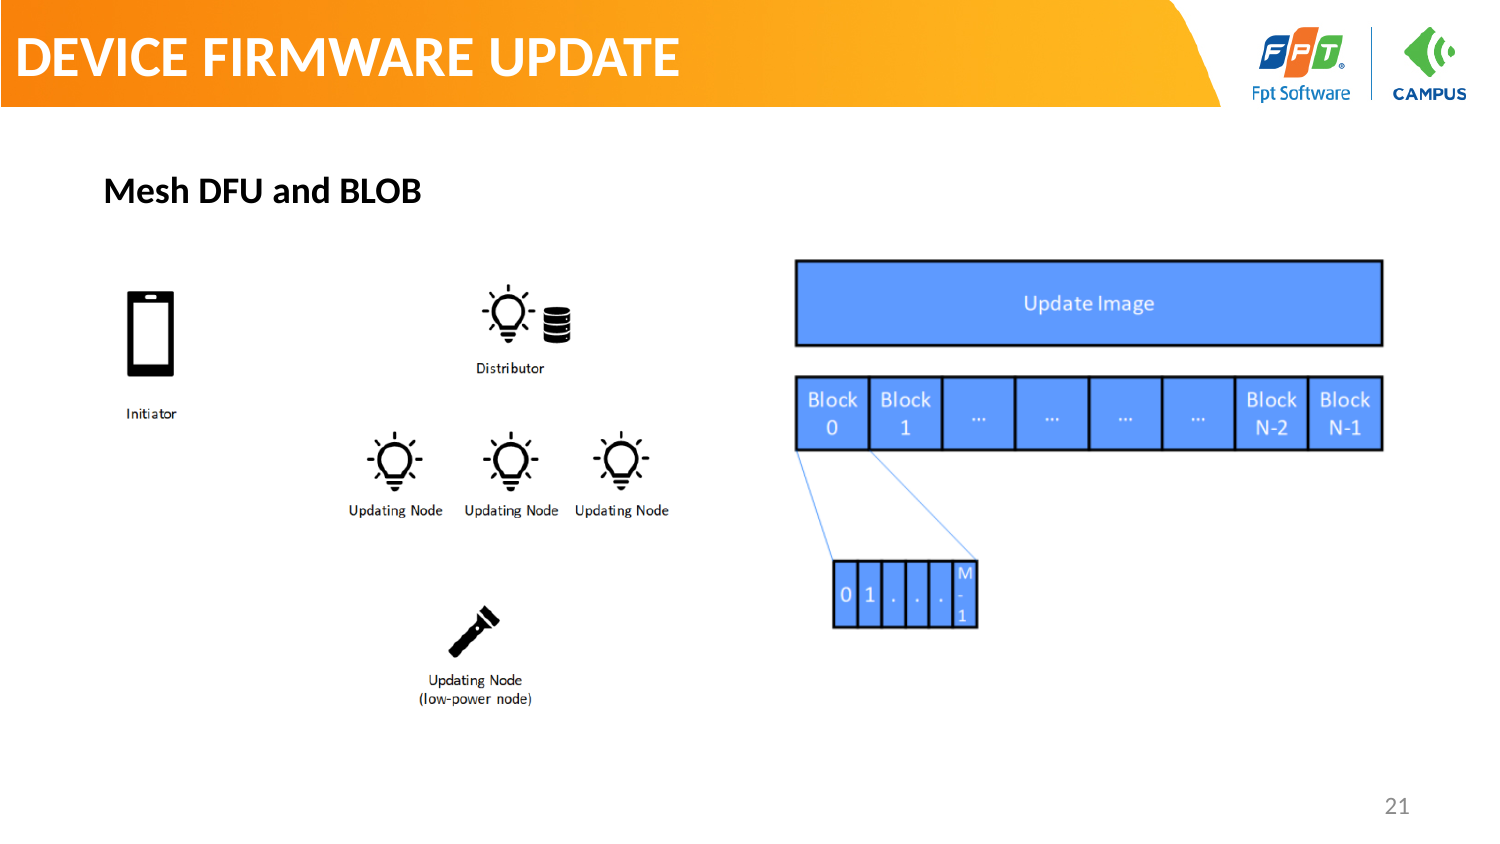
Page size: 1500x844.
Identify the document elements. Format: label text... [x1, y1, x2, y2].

text_box Mesh DFU and BLOB [88, 158, 611, 218]
picture [1, 0, 1499, 844]
slide_number 21 [1074, 782, 1425, 827]
title DEVICE FIRMWARE UPDATE [0, 0, 1101, 106]
